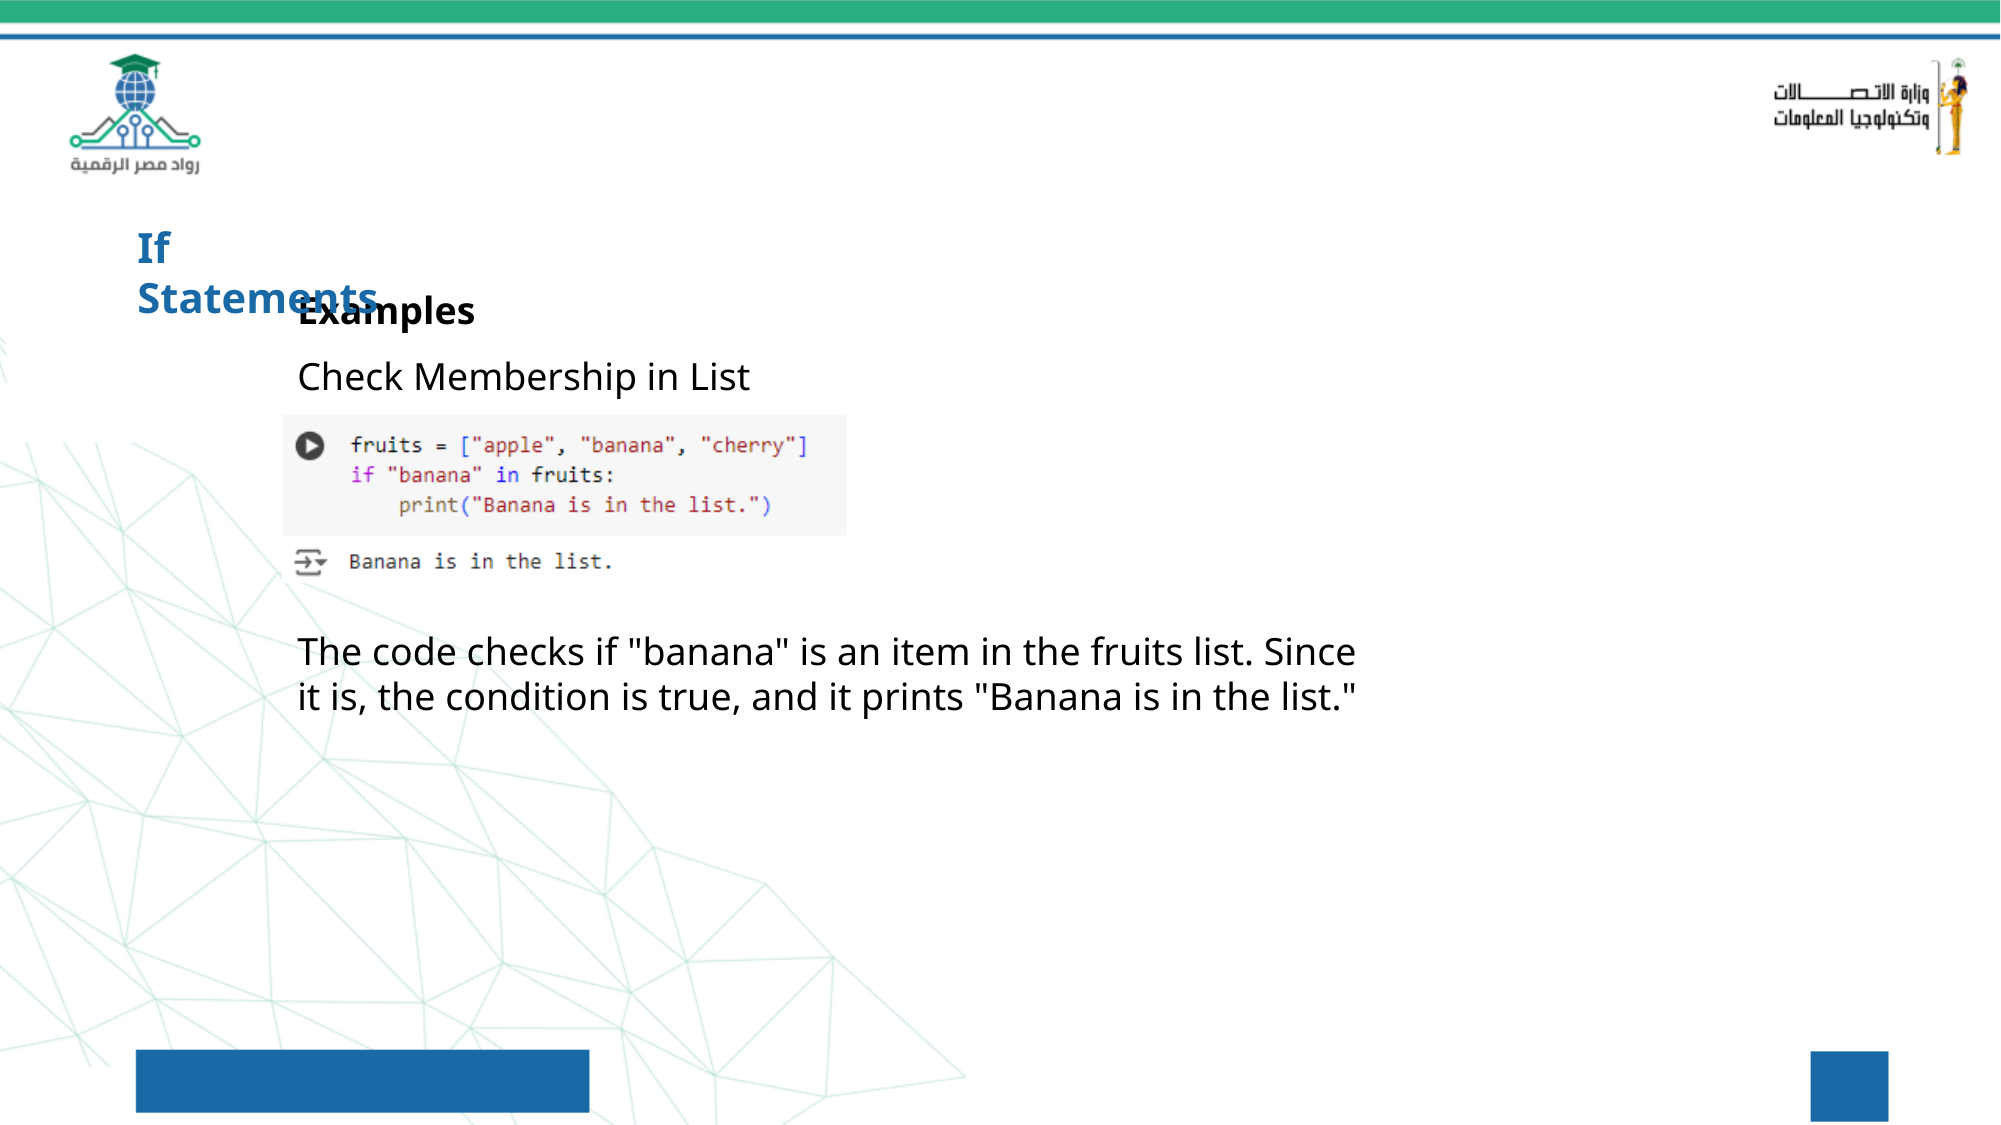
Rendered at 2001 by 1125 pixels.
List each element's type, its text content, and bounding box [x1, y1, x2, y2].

text_box Examples [282, 279, 494, 340]
picture [0, 0, 2001, 1125]
text_box Check Membership in List [282, 345, 823, 405]
text_box The code checks if "banana" is an item in the fruits list. Since it is, the condition is true, and it prints "Banana is in the list." [282, 620, 1378, 725]
text_box If Statements [122, 214, 434, 329]
